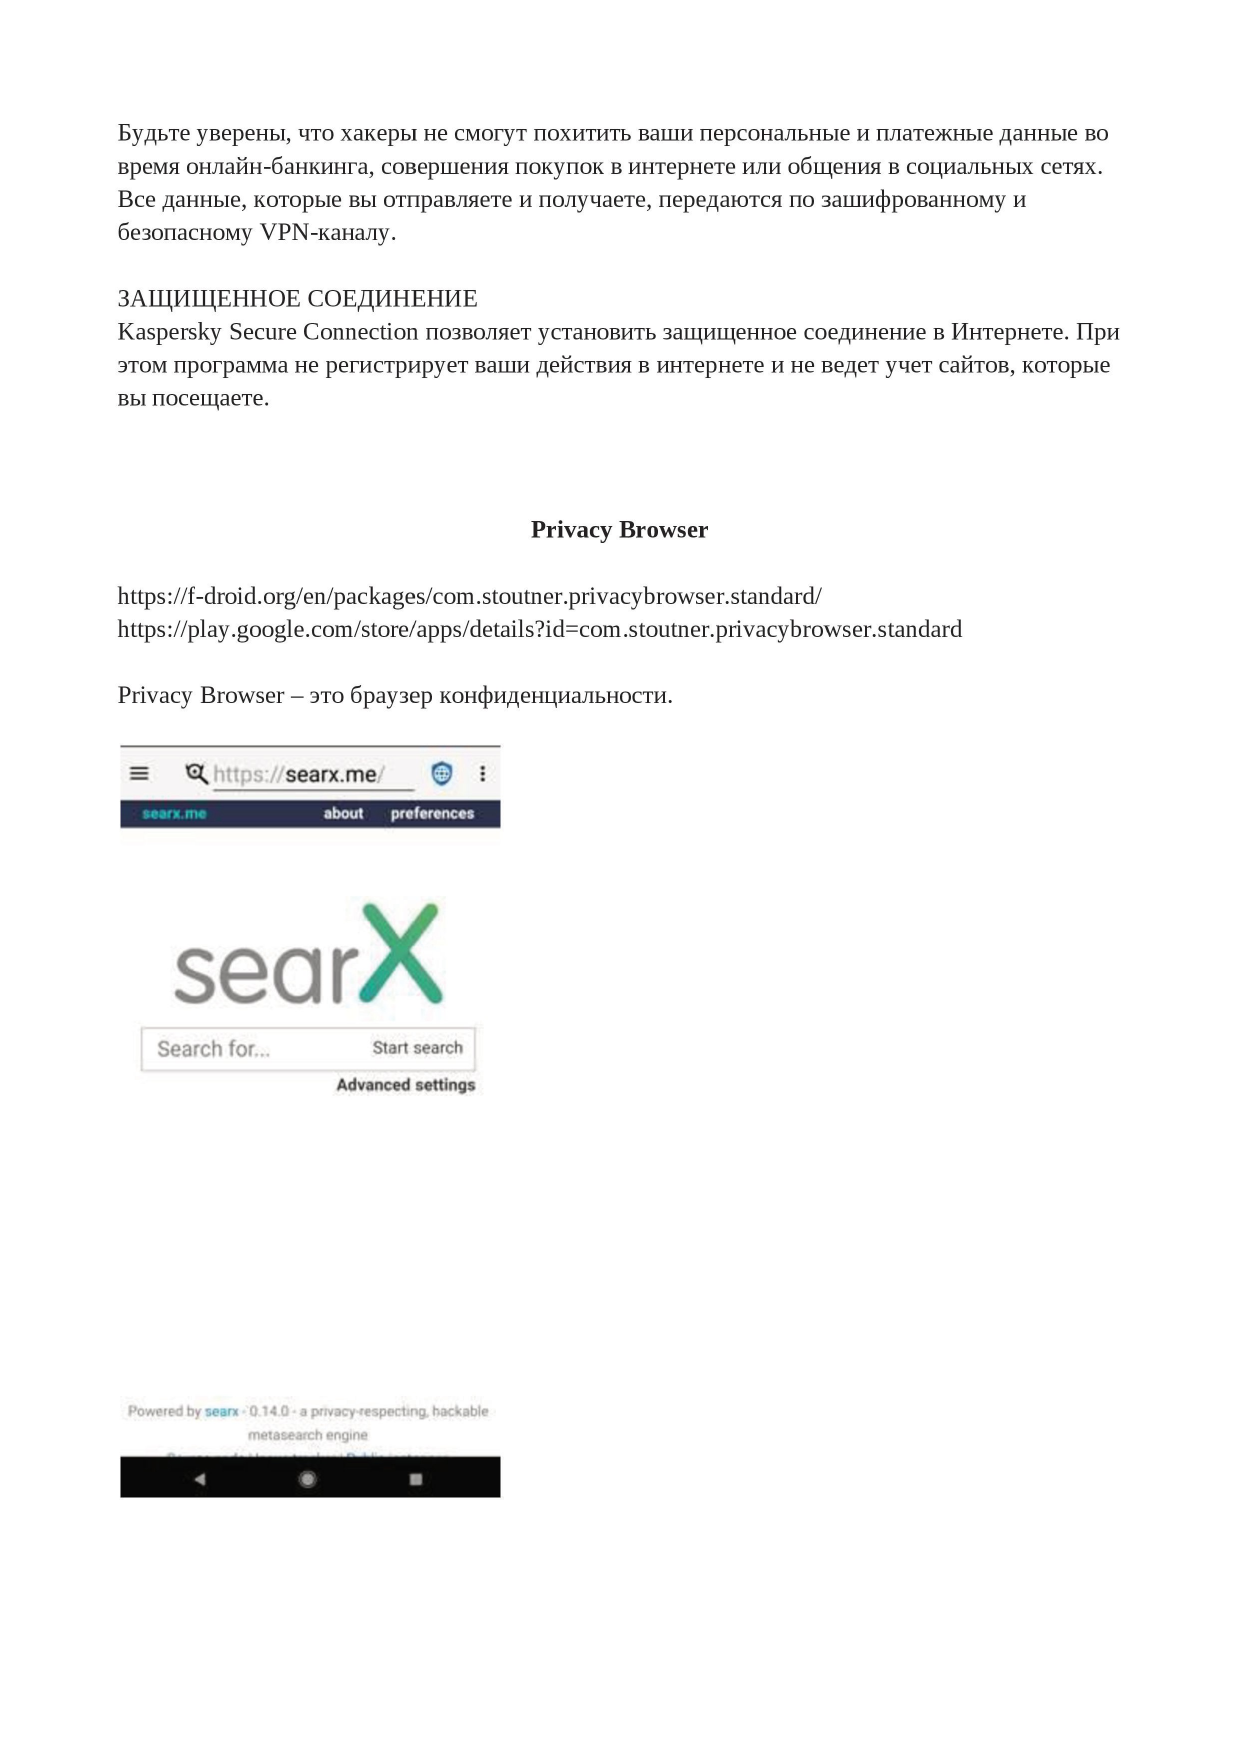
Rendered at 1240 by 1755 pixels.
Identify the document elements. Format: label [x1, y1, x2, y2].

text_box [0, 0, 1240, 1754]
